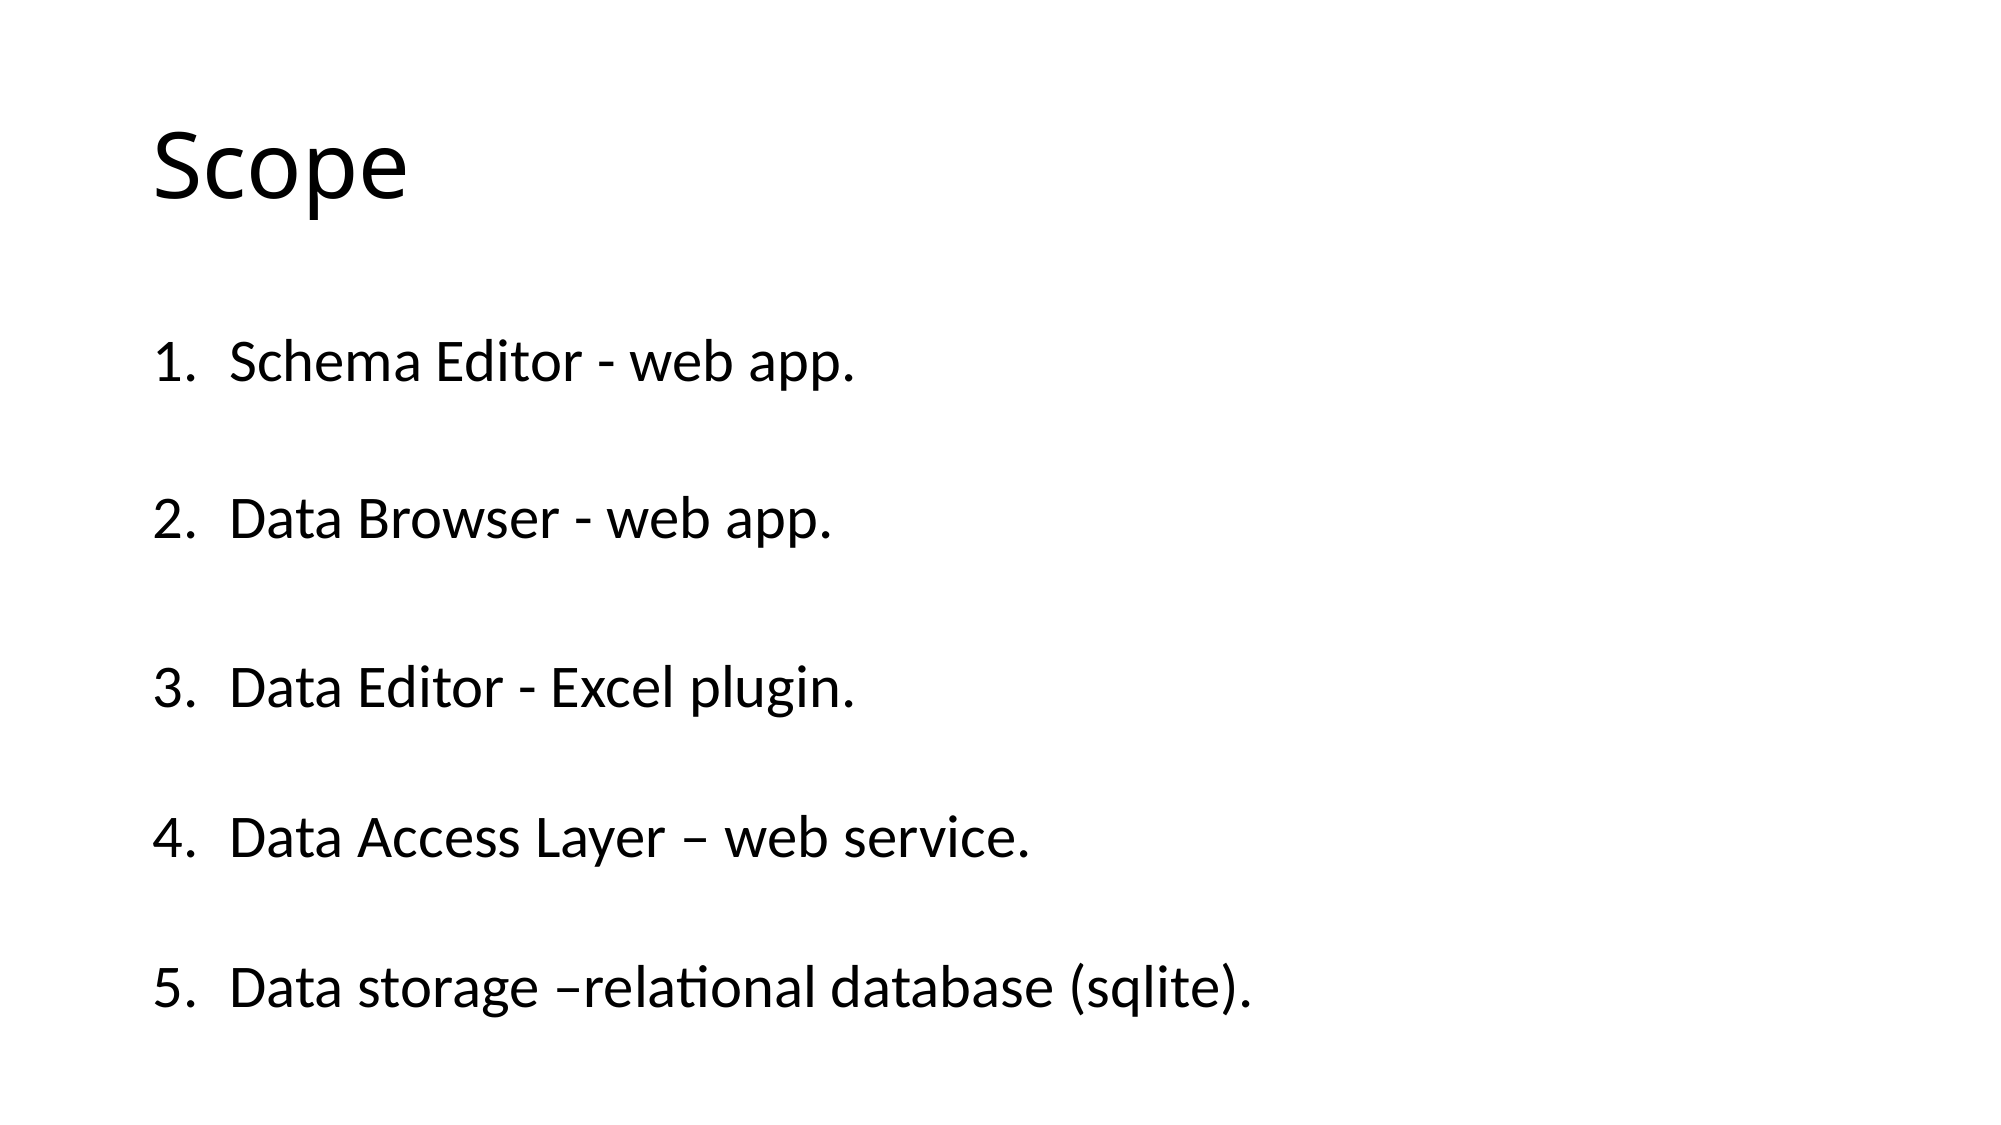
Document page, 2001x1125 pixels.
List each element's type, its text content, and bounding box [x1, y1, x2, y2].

title Scope [137, 59, 1863, 278]
list Schema Editor - web app. Data Browser - web app. Data Editor - Excel plugin. Data Access Layer – web service. Data storage –relational database (sqlite). [137, 321, 1863, 1036]
